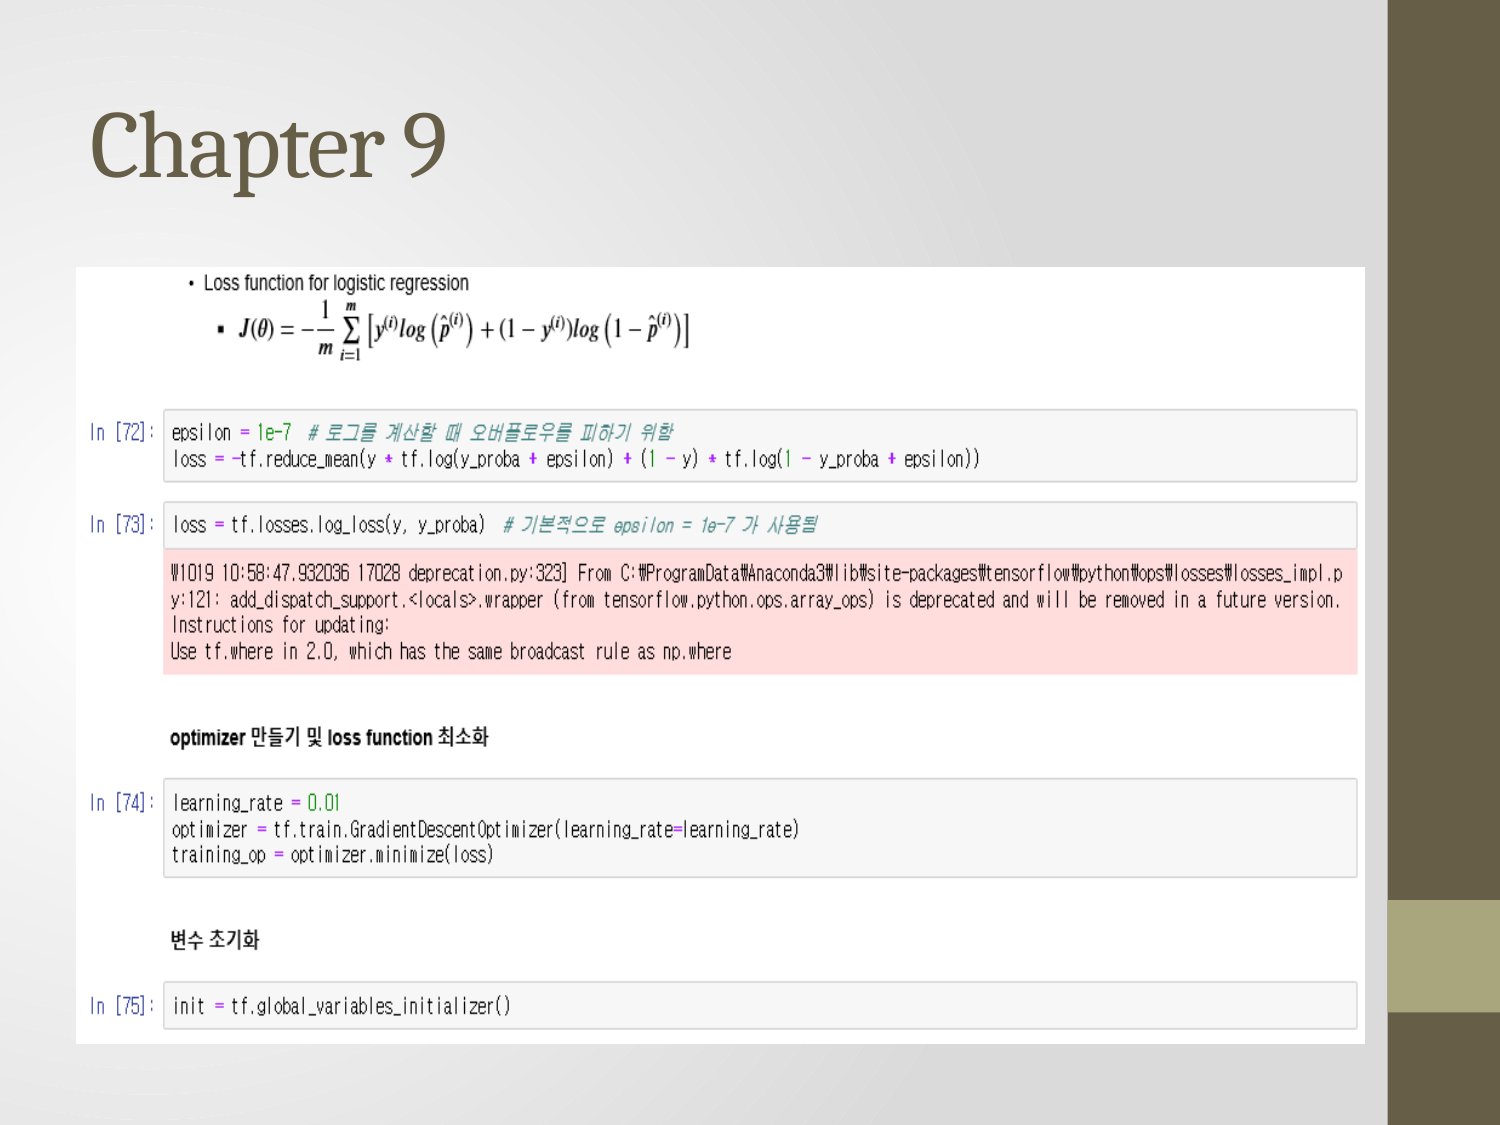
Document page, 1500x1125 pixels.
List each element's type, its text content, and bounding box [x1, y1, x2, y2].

picture [76, 266, 1365, 1045]
title Chapter 9 [75, 45, 1325, 233]
